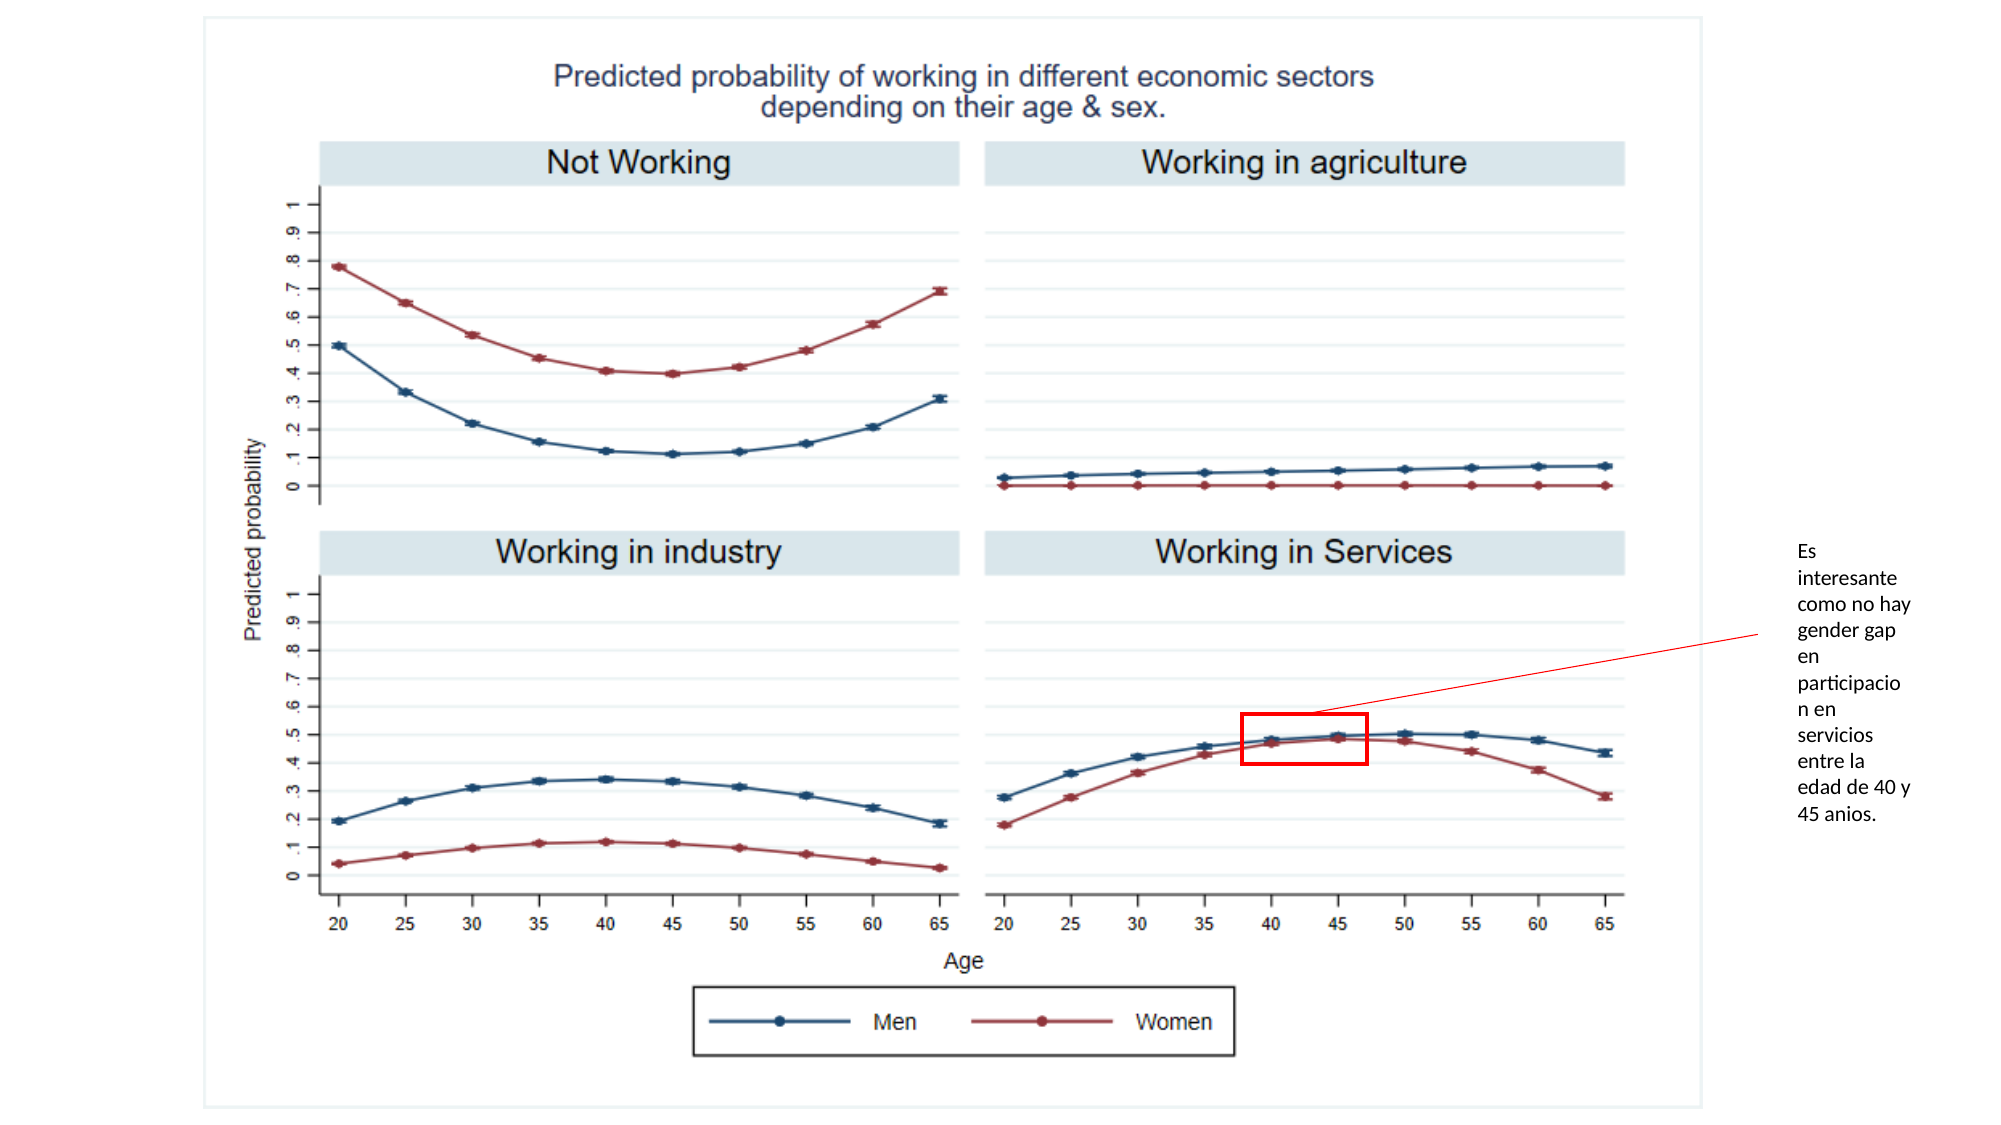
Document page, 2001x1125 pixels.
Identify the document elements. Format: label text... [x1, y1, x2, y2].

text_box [1304, 634, 1758, 715]
text_box Es interesante como no hay gender gap en participacion en servicios entre la edad de 40 y 45 anios. [1782, 529, 1927, 833]
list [203, 16, 1703, 1109]
